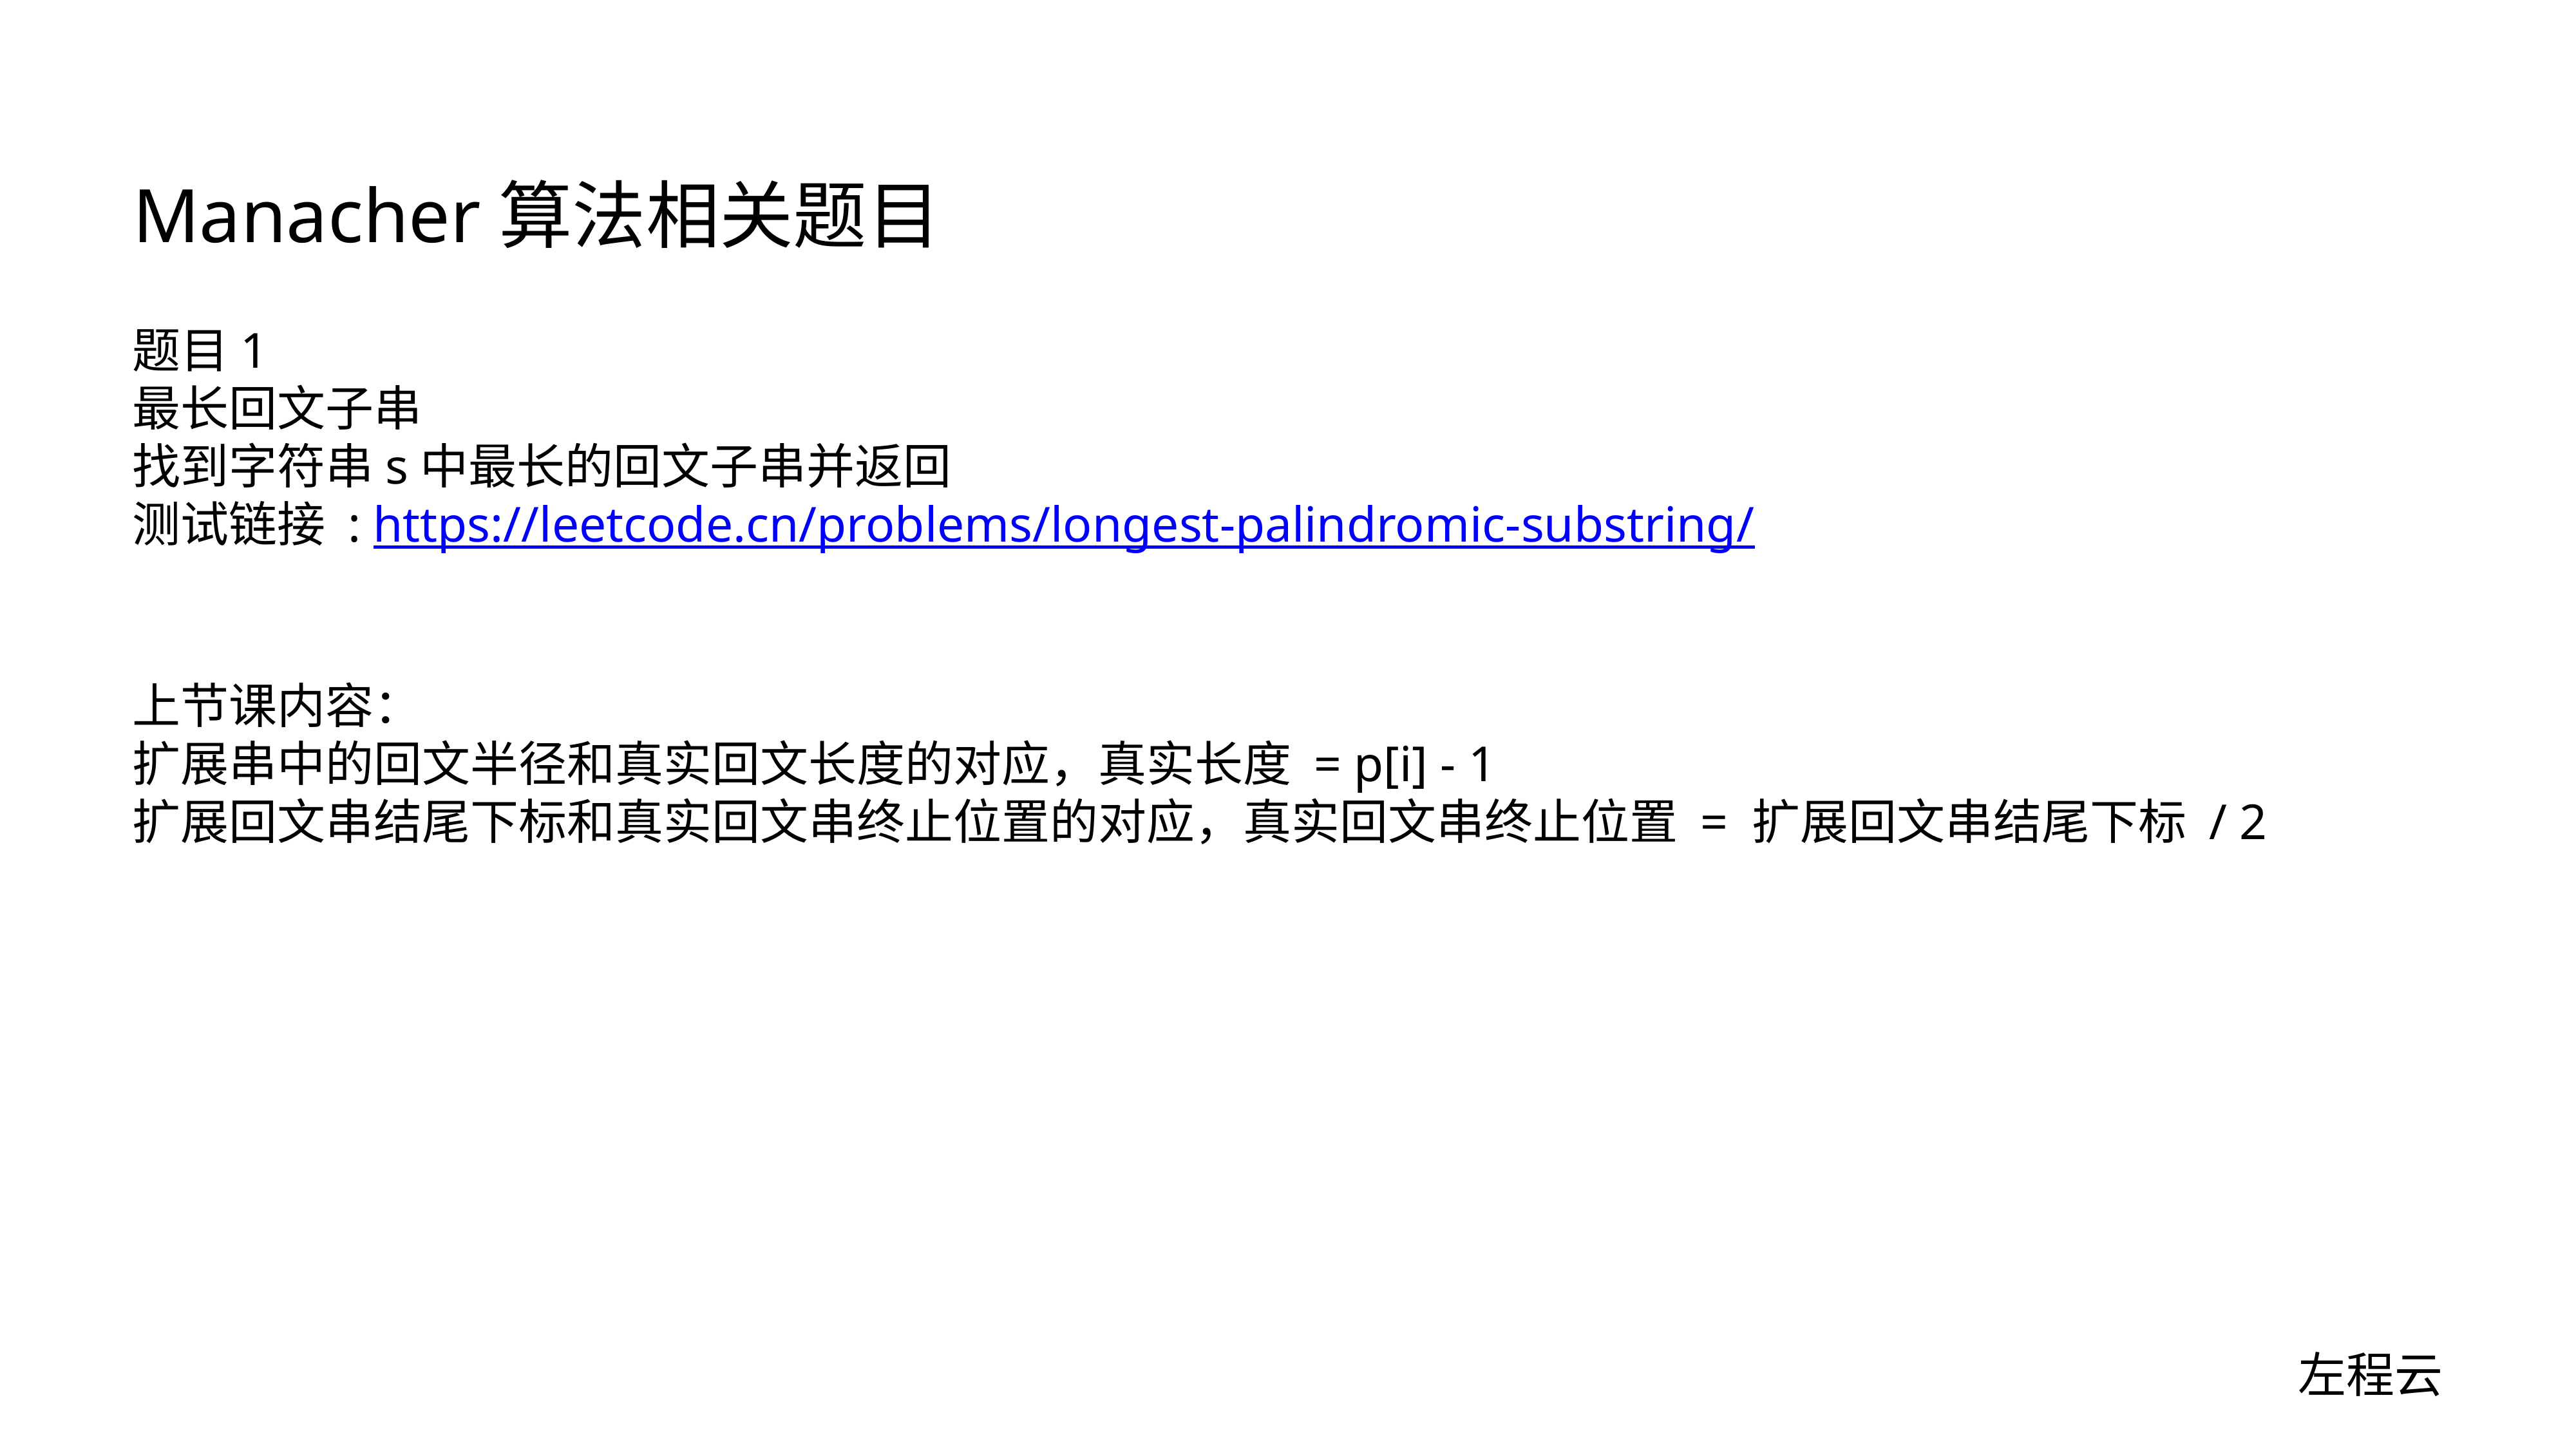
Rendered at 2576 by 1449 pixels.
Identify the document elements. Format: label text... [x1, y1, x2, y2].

title Manacher算法相关题目 [127, 48, 2449, 263]
text_box 左程云 [127, 1339, 2449, 1408]
text_box 题目1 最长回文子串 找到字符串s中最长的回文子串并返回 测试链接 : https://leetcode.cn/problems/longest-palindromic-substring/ 上节课内容： 扩展串中的回文半径和真实回文长度的对应，真实长度 = p[i] - 1 扩展回文串结尾下标和真实回文串终止位置的对应，真实回文串终止位置 = 扩展回文串结尾下标 / 2 [127, 314, 2449, 1304]
